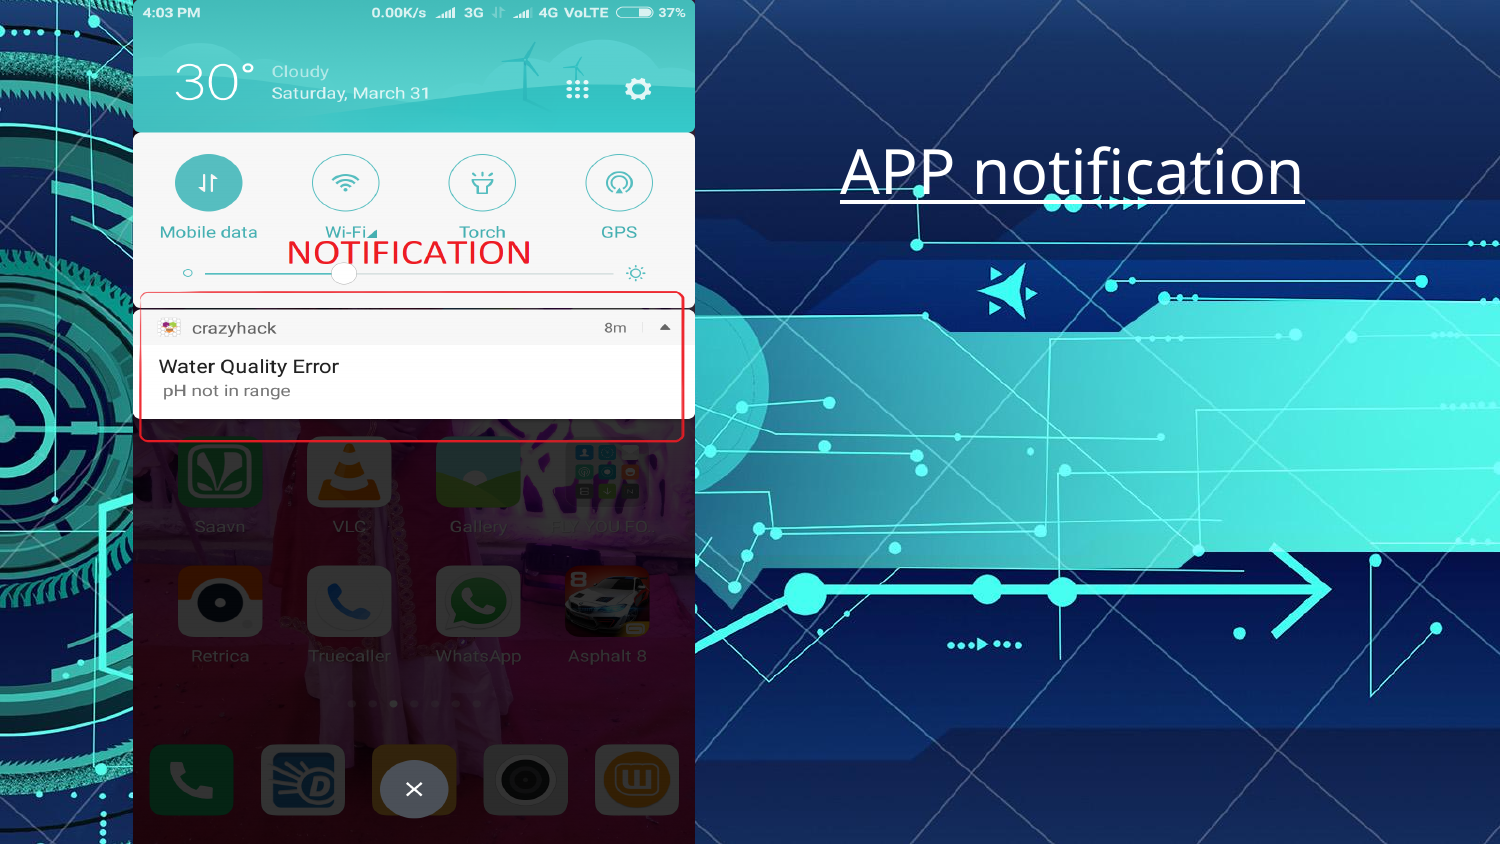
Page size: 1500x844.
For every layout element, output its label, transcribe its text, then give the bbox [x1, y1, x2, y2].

title APP notification [769, 49, 1377, 161]
text_box [701, 161, 1463, 818]
picture [0, 0, 1500, 844]
text_box [81, 161, 128, 818]
